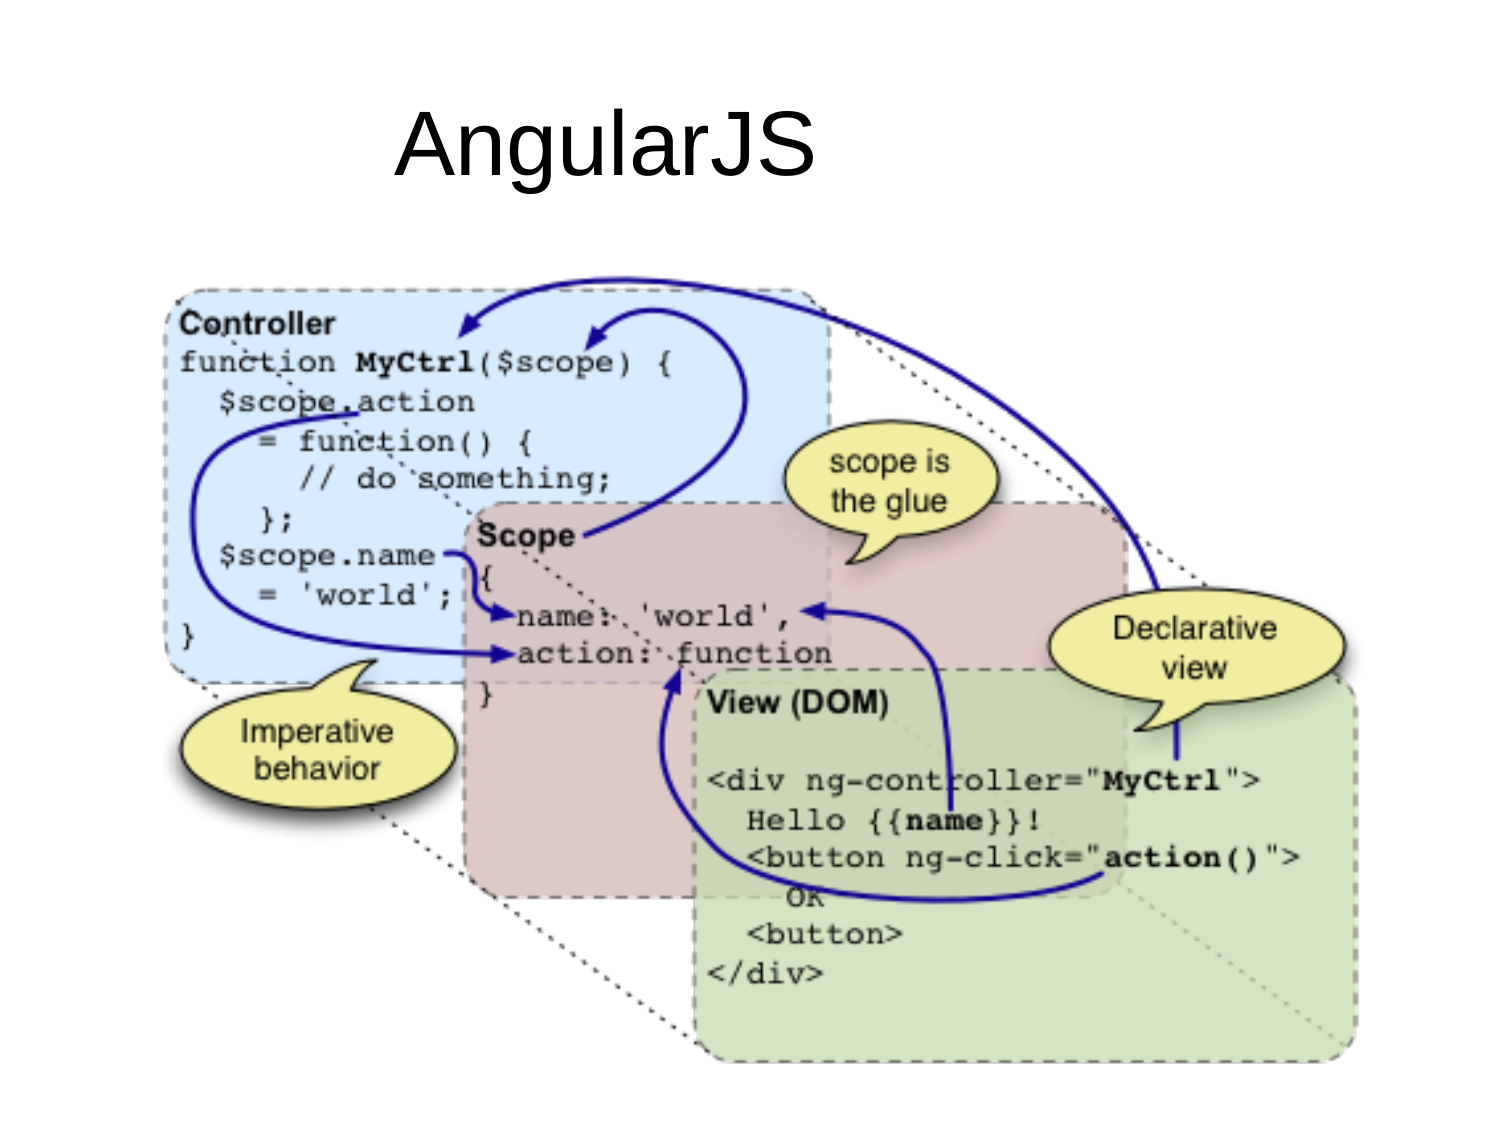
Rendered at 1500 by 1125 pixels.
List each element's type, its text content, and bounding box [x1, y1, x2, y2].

picture [149, 232, 1376, 1069]
title AngularJS [74, 44, 1138, 233]
